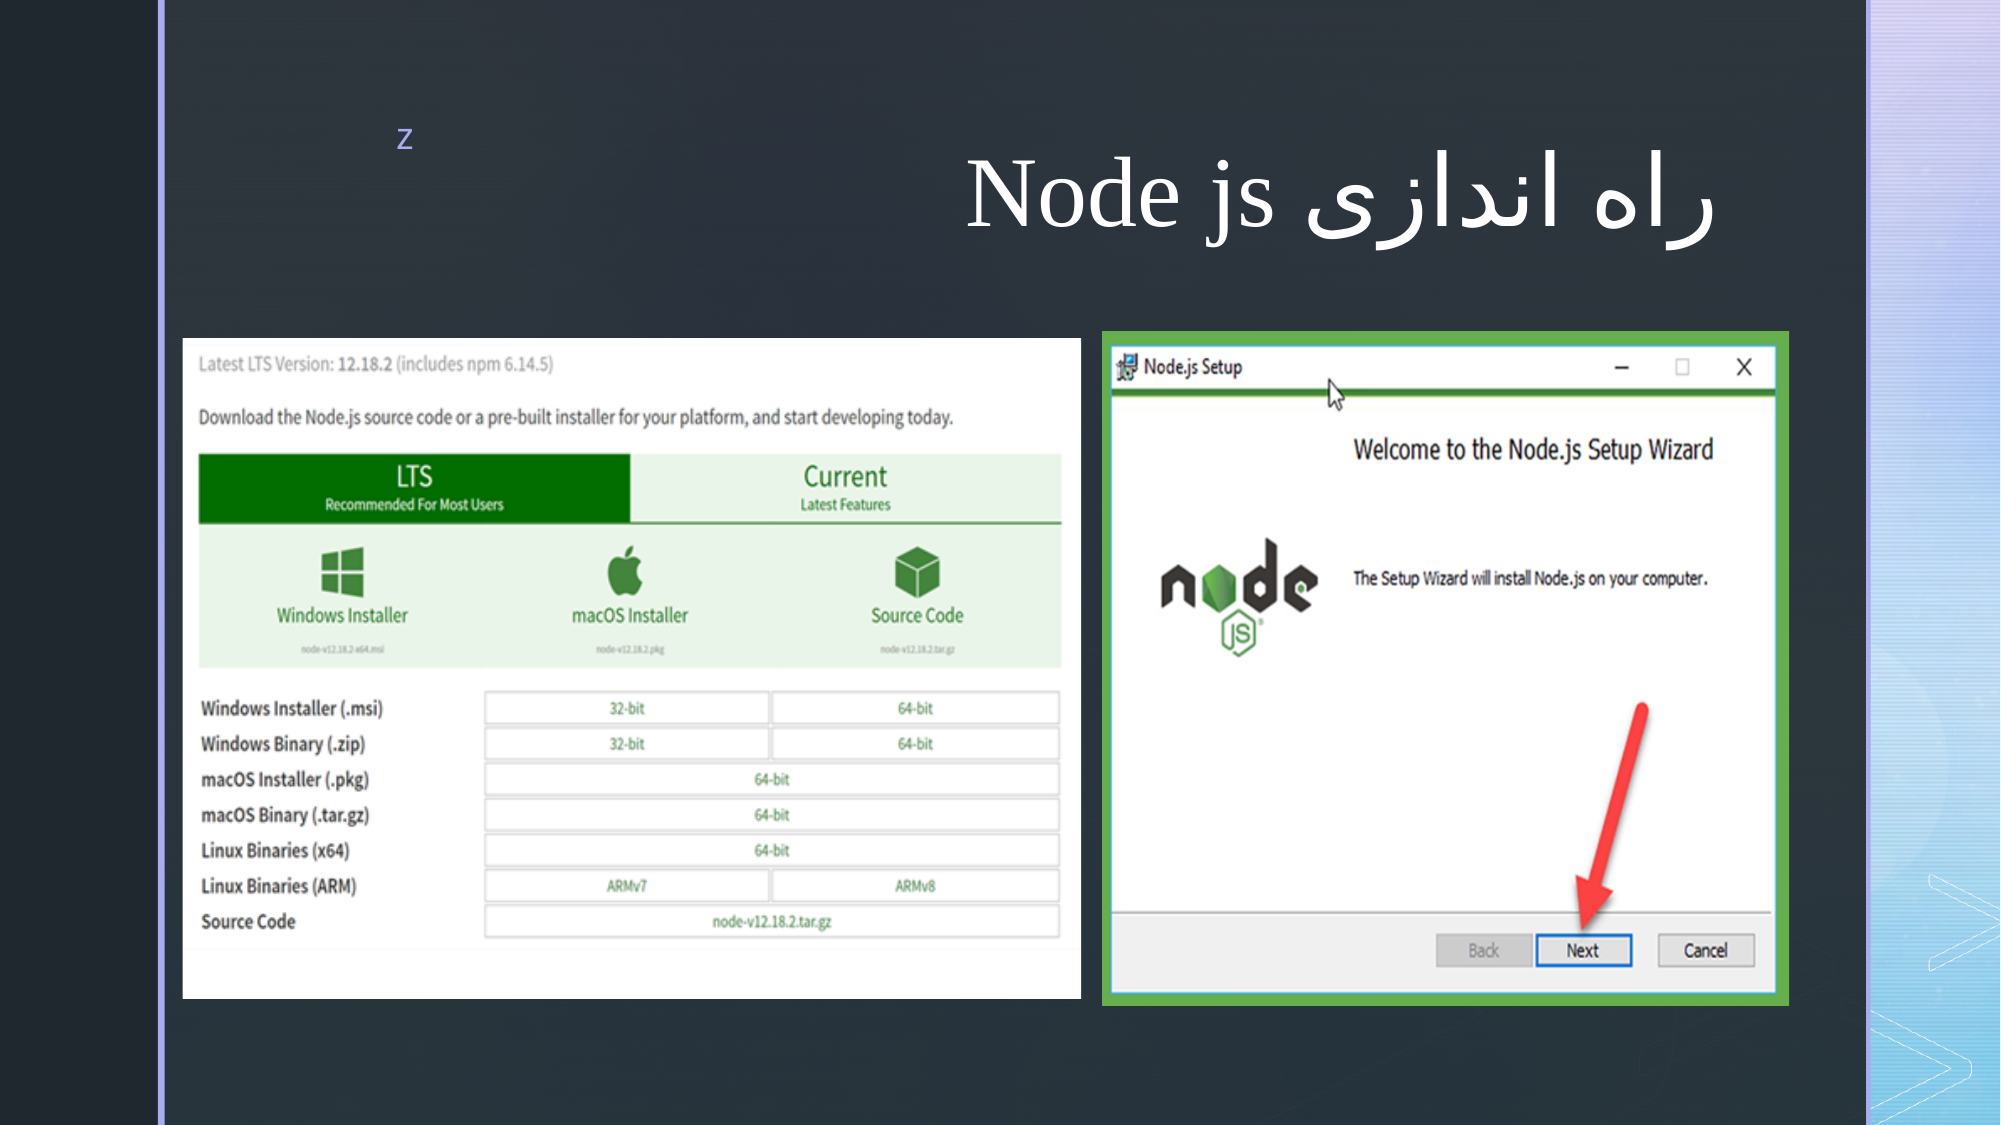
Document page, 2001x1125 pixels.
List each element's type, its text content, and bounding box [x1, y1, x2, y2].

picture [182, 338, 1082, 1000]
title راه اندازی Node js [428, 132, 1734, 310]
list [1101, 331, 1790, 1006]
picture [1871, 0, 2001, 1125]
